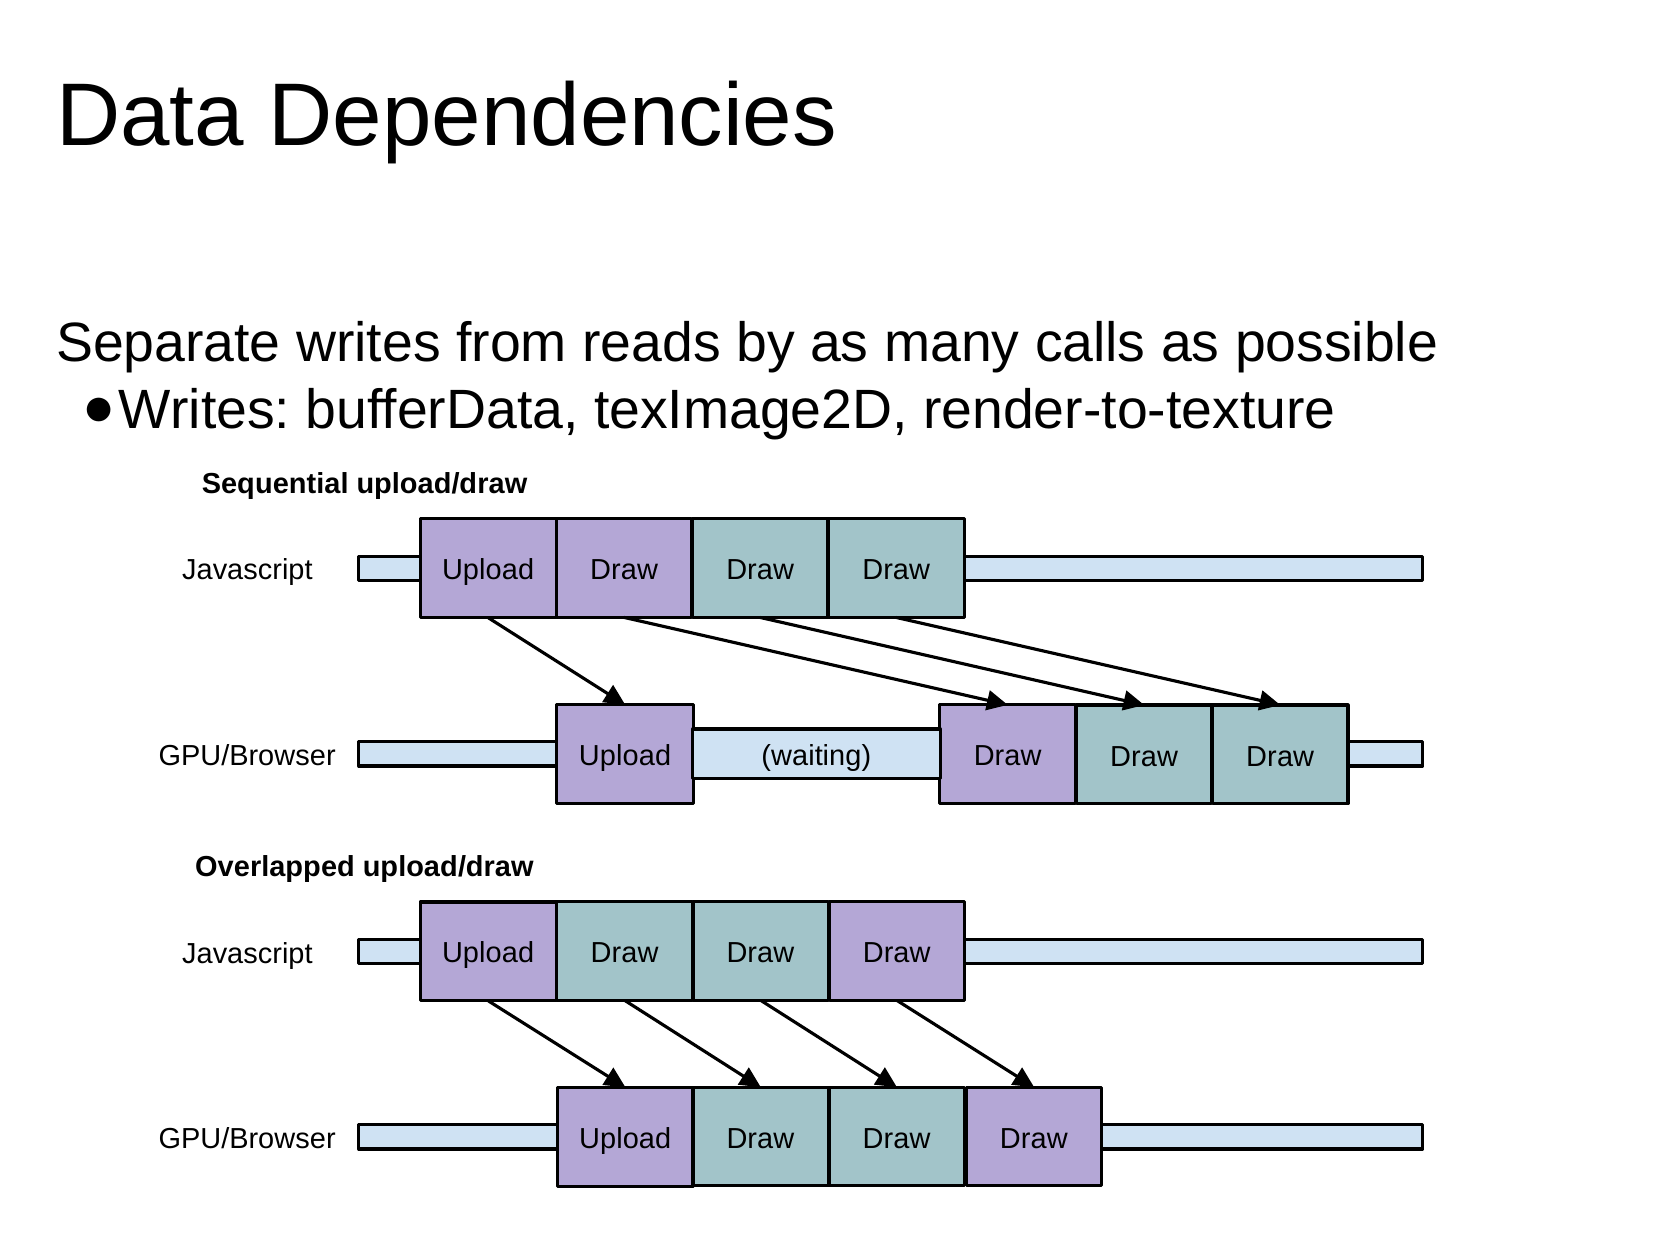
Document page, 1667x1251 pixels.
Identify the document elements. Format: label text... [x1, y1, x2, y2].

title Data Dependencies [50, 50, 1630, 213]
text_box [135, 444, 1424, 1187]
list Separate writes from reads by as many calls as possible Writes: bufferData, texImage2D, render-to-texture [50, 300, 1630, 1213]
